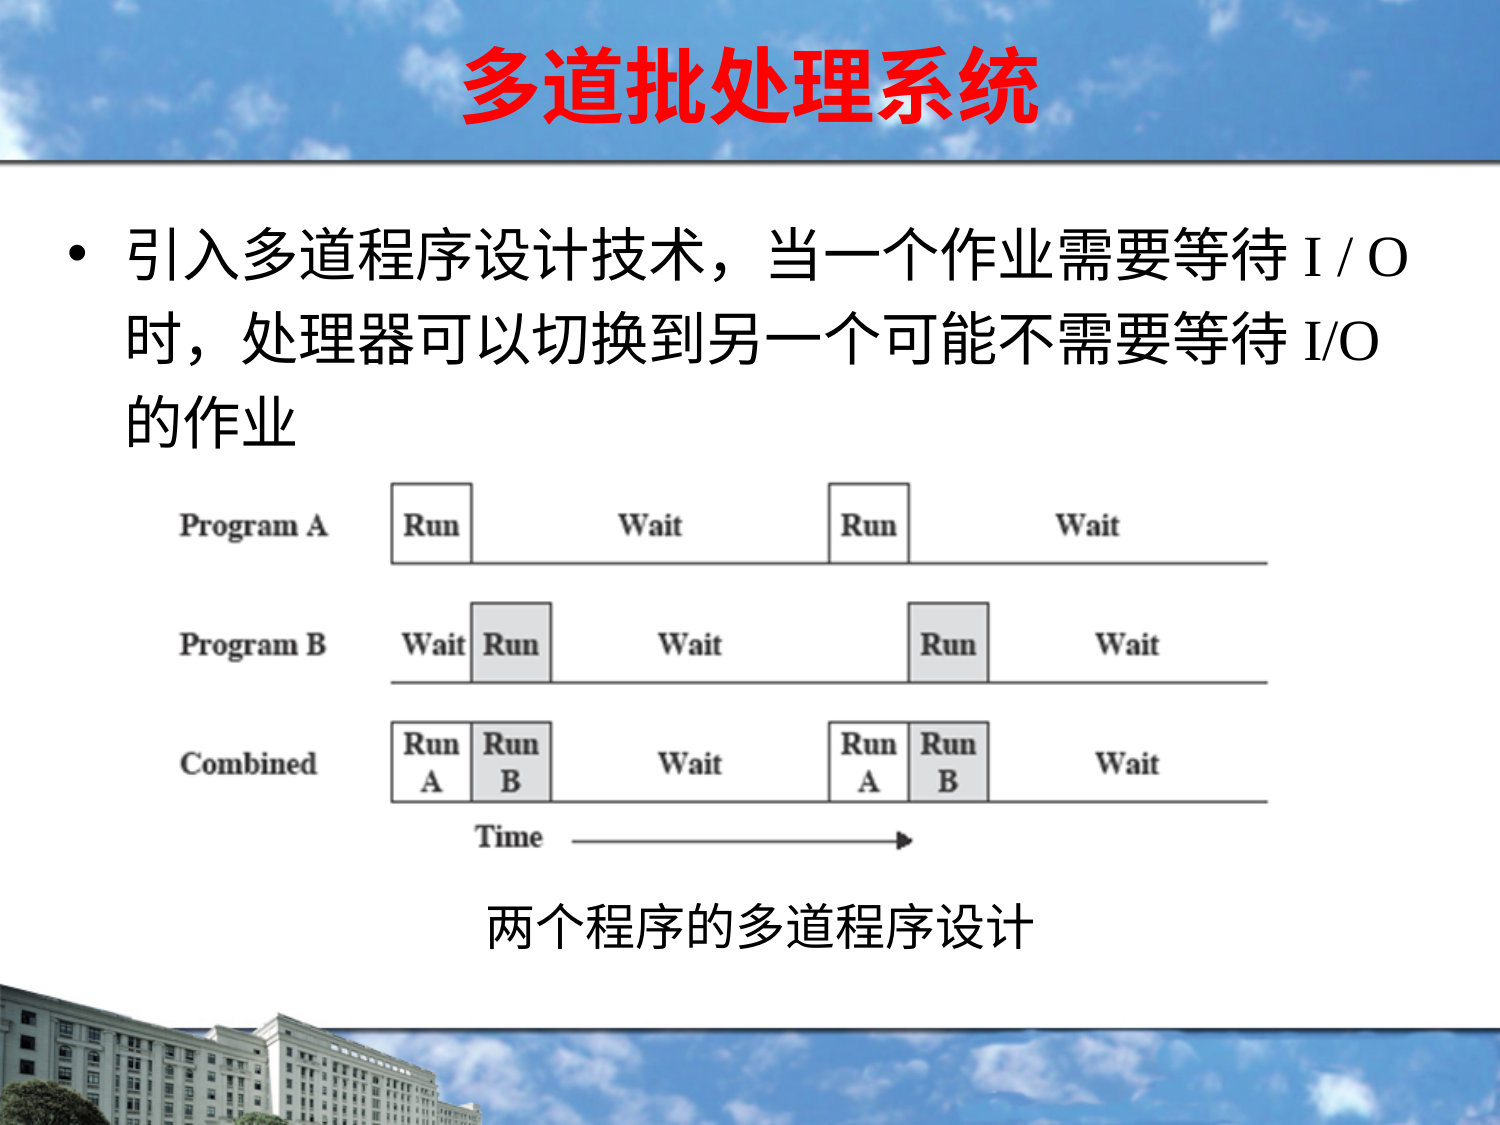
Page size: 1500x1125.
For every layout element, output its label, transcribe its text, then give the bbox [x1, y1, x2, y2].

title 多道批处理系统 [75, 7, 1425, 161]
text_box 两个程序的多道程序设计 [312, 888, 1128, 964]
picture [0, 0, 1500, 1125]
text_box 引入多道程序设计技术，当一个作业需要等待I / O时，处理器可以切换到另一个可能不需要等待I/O的作业 [53, 196, 1436, 941]
